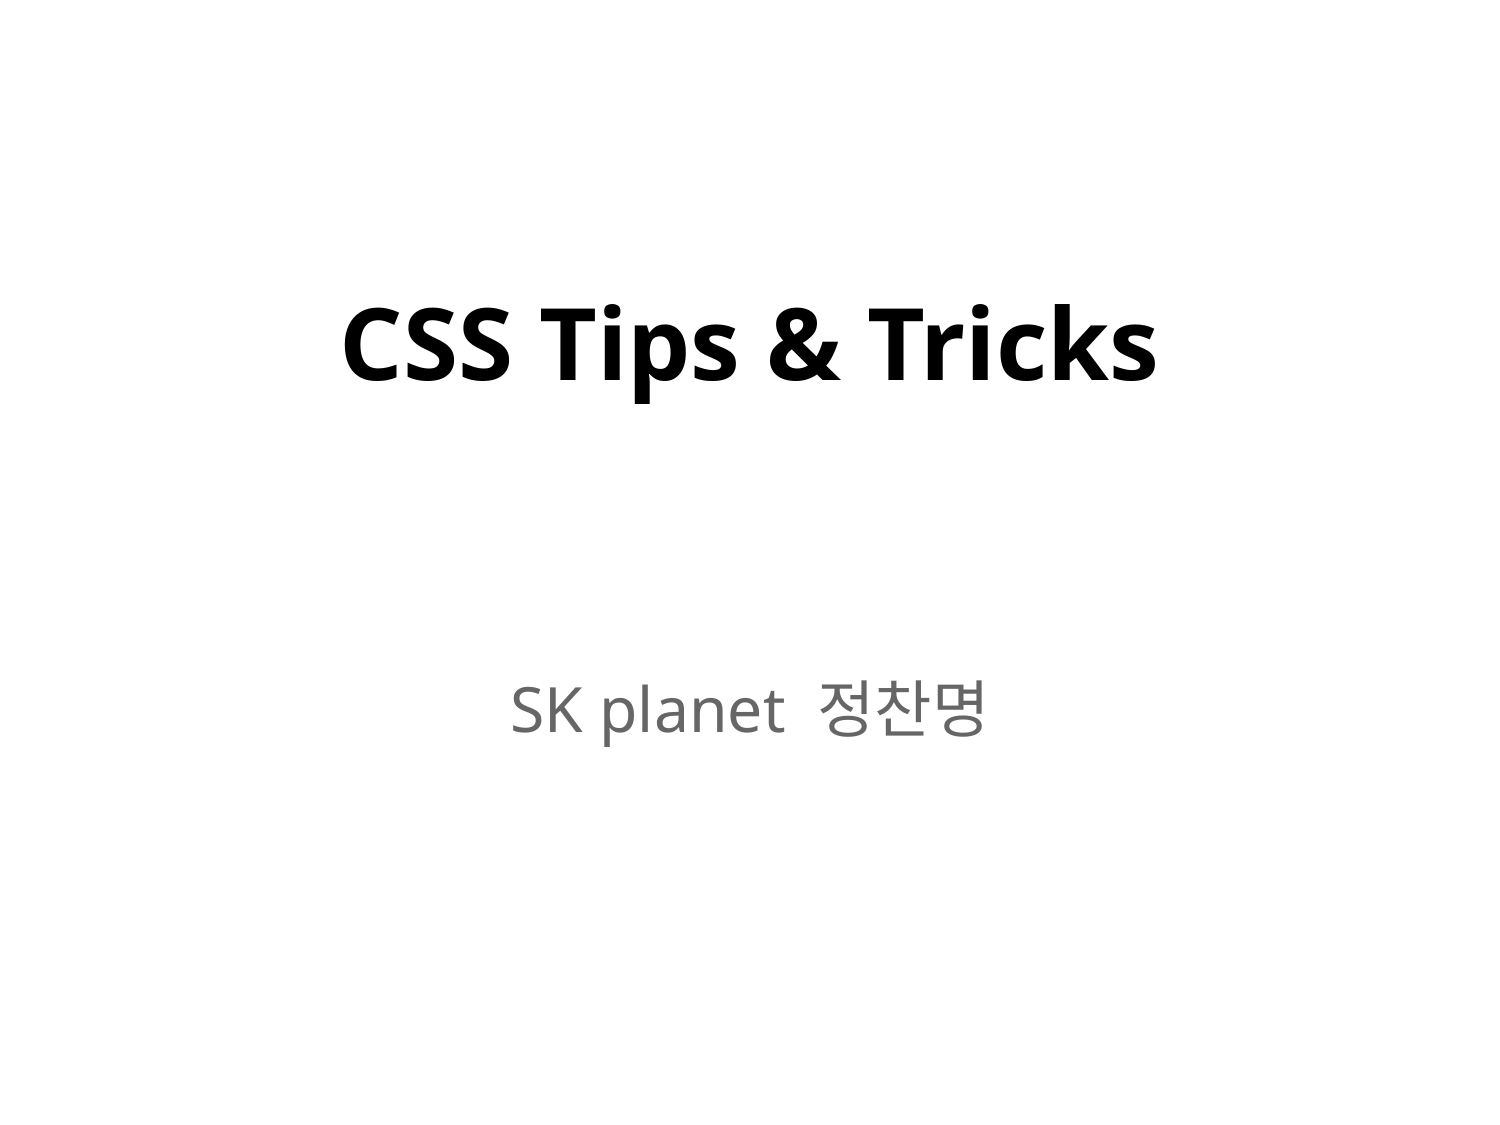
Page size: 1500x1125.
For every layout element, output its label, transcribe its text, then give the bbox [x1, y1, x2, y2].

title CSS Tips & Tricks [112, 213, 1388, 468]
subtitle SK planet 정찬명 [112, 621, 1388, 793]
